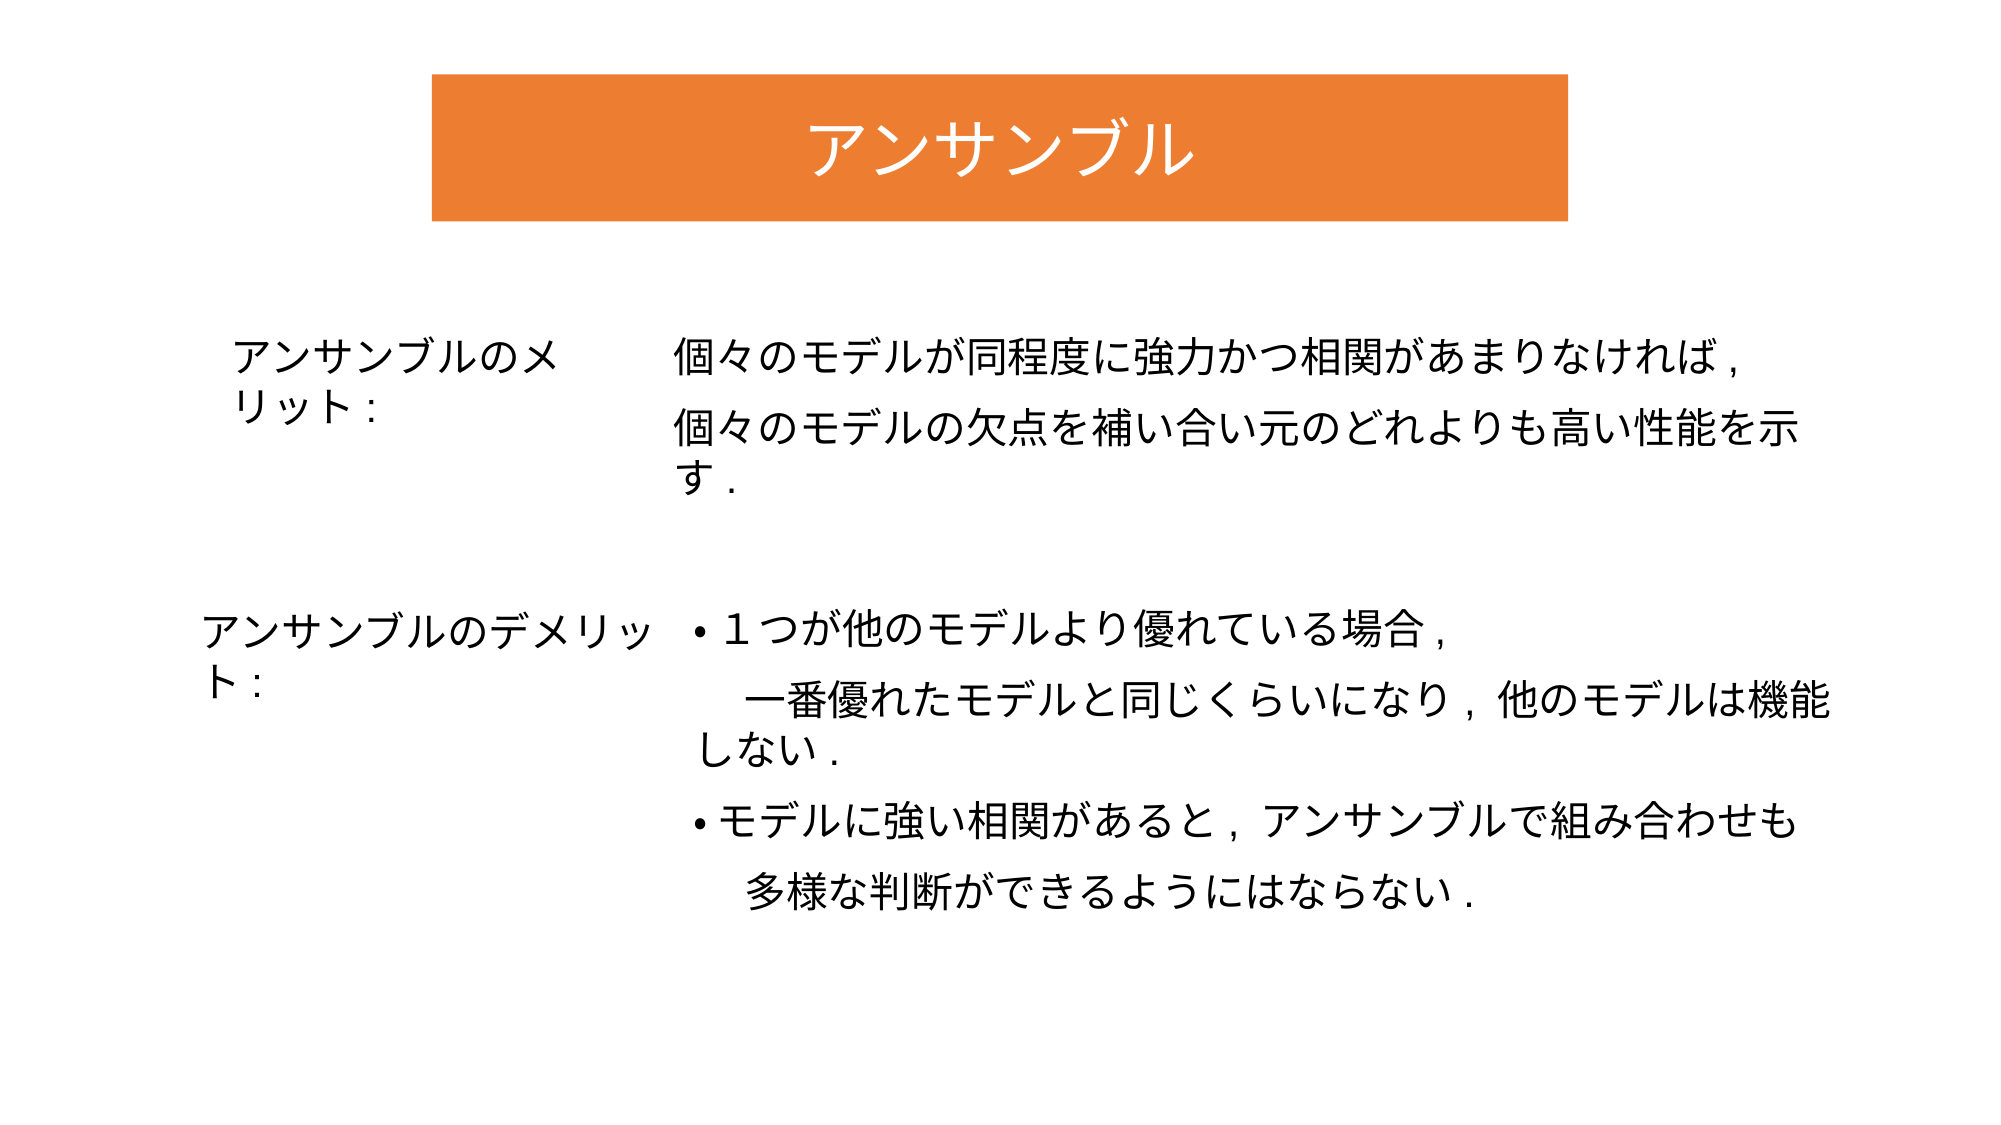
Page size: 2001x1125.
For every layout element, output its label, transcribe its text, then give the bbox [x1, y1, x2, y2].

text_box アンサンブルのデメリット: [184, 598, 678, 714]
text_box アンサンブル [431, 73, 1569, 222]
text_box 個々のモデルが同程度に強力かつ相関があまりなければ, 個々のモデルの欠点を補い合い元のどれよりも高い性能を示す. [659, 323, 1839, 509]
text_box アンサンブルのメリット: [215, 323, 659, 439]
text_box ・ １つが他のモデルより優れている場合, 一番優れたモデルと同じくらいになり, 他のモデルは機能しない. ・ モデルに強い相関があると, アンサンブルで組み合わせも 多様な判断ができるようにはならない. [678, 595, 1859, 923]
